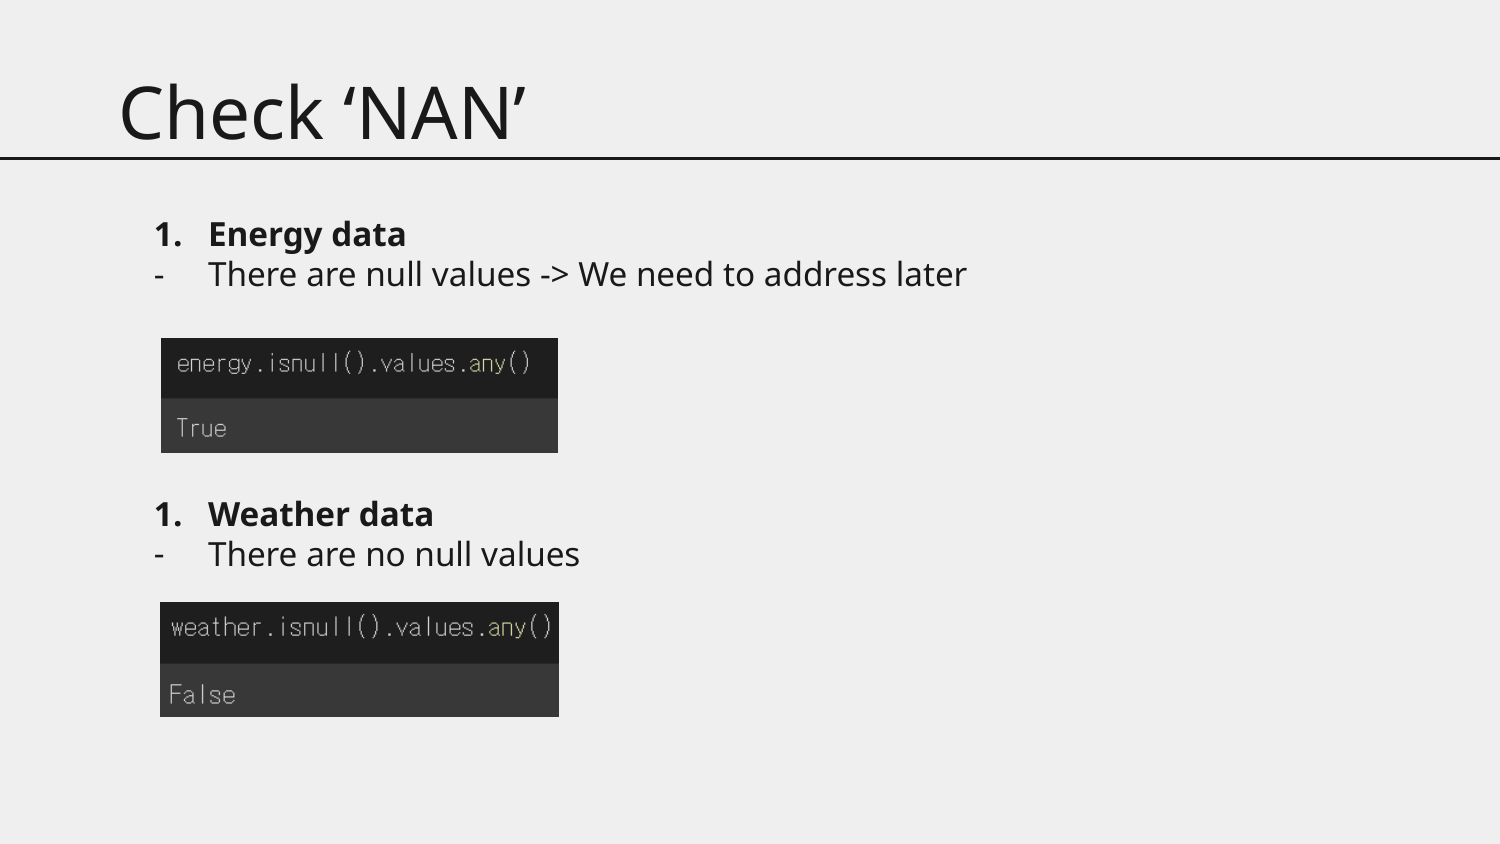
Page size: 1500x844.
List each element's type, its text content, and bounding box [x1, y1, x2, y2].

title Check ‘NAN’ [118, 66, 1382, 142]
picture [160, 601, 559, 717]
text_box Energy data There are null values -> We need to address later Weather data There are no null values [118, 198, 1094, 588]
picture [161, 338, 558, 453]
